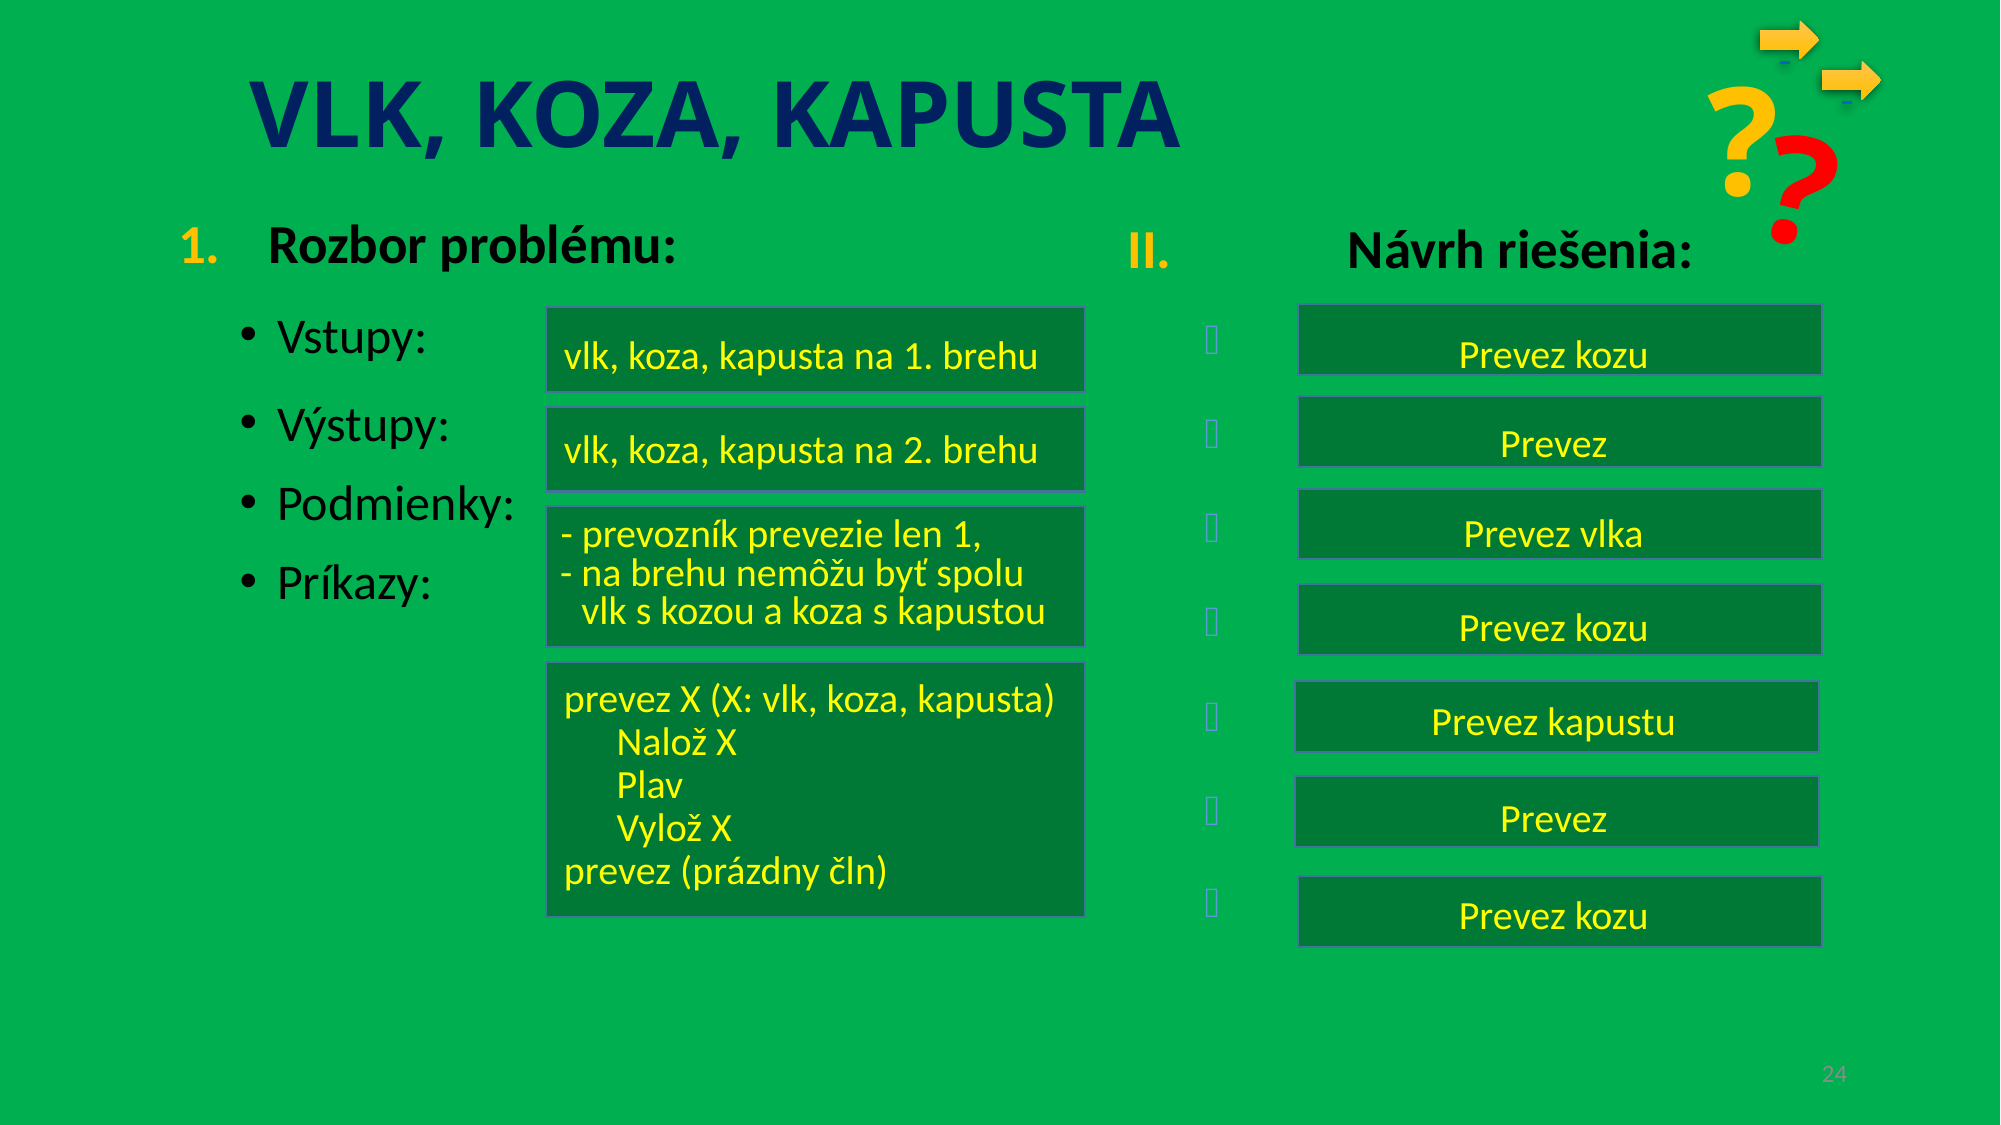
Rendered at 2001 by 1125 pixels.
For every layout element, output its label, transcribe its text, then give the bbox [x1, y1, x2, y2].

text_box [1071, 406, 1086, 493]
text_box [1297, 395, 1311, 468]
text_box [1822, 60, 1882, 100]
text_box [1297, 875, 1311, 948]
text_box [1297, 303, 1311, 376]
text_box [1796, 395, 1823, 468]
text_box [1796, 488, 1823, 560]
text_box [1294, 775, 1311, 848]
text_box [1796, 583, 1823, 656]
text_box [1796, 680, 1820, 753]
text_box [1796, 775, 1820, 848]
text_box II. Návrh riešenia: [1127, 205, 1766, 1002]
text_box [1071, 306, 1086, 393]
text_box [1071, 505, 1086, 648]
text_box [1297, 488, 1311, 560]
text_box [1759, 20, 1820, 60]
text_box [1294, 680, 1311, 753]
text_box [1796, 303, 1823, 376]
slide_number 24 [1412, 1042, 1863, 1103]
text_box Prevez kozu Prevez Prevez vlka Prevez kozu Prevez kapustu Prevez Prevez kozu [1311, 293, 1796, 974]
title VLK, KOZA, KAPUSTA [234, 23, 1765, 212]
text_box [1071, 661, 1086, 918]
text_box [1297, 583, 1311, 656]
list Rozbor problému: Vstupy: Výstupy: Podmienky: Príkazy: [149, 208, 731, 821]
text_box ? [1692, 37, 1766, 233]
text_box [1796, 875, 1823, 948]
text_box vlk, koza, kapusta na 1. brehu vlk, koza, kapusta na 2. brehu - prevozník prevezie len 1, - na brehu nemôžu byť spolu vlk s kozou a koza s kapustou prevez X (X: vlk, koza, kapusta) Nalož X Plav Vylož X prevez (prázdny čln) [546, 216, 1071, 947]
text_box ? [1729, 78, 1843, 285]
